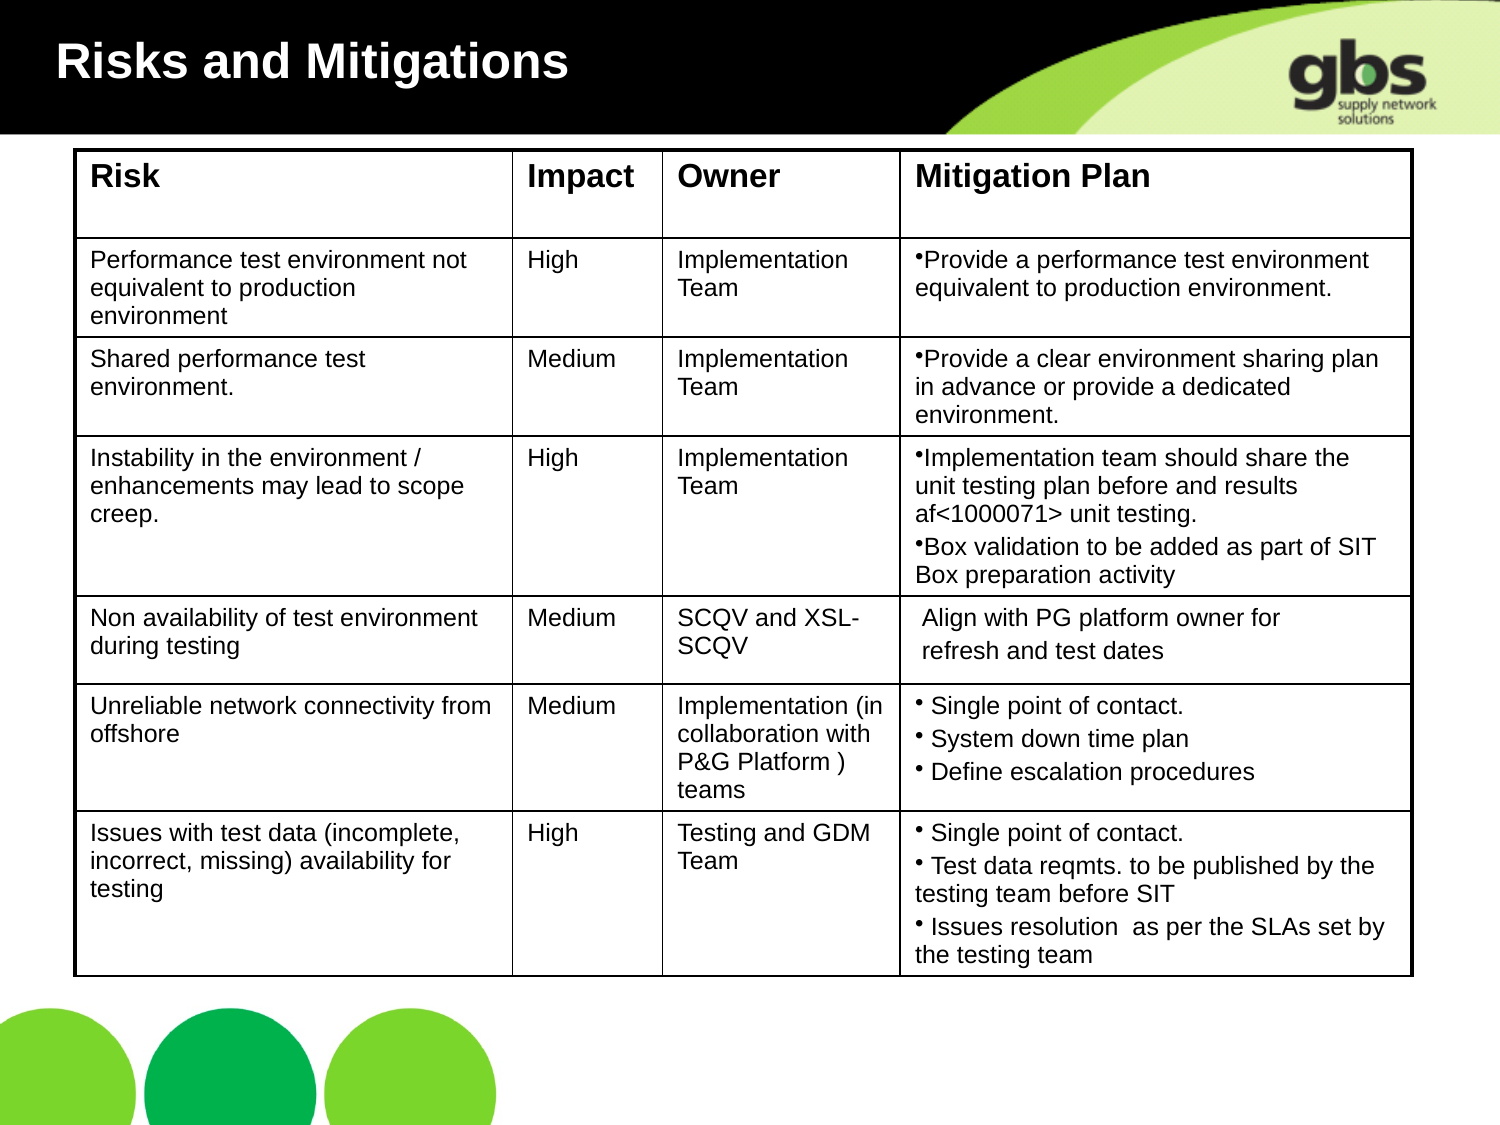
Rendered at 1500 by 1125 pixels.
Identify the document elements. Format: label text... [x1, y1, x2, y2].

table_header Risk [77, 152, 512, 237]
table_cell Medium [513, 338, 662, 435]
table_header Mitigation Plan [901, 152, 1410, 237]
picture [0, 0, 1500, 138]
table_cell Unreliable network connectivity from offshore [77, 685, 512, 810]
table_cell Provide a clear environment sharing plan in advance or provide a dedicated environment. [901, 338, 1410, 435]
table_cell Instability in the environment / enhancements may lead to scope creep. [77, 437, 512, 595]
table_cell Single point of contact. System down time plan Define escalation procedures [901, 685, 1410, 810]
table_cell Medium [513, 685, 662, 810]
table_cell Non availability of test environment during testing [77, 597, 512, 683]
table_header Owner [663, 152, 899, 237]
table_cell Implementation (in collaboration with P&G Platform ) teams [663, 685, 899, 810]
table_cell SCQV and XSL-SCQV [663, 597, 899, 683]
table_cell Shared performance test environment. [77, 338, 512, 435]
table_header Impact [513, 152, 662, 237]
table_cell High [513, 812, 662, 975]
table_cell Testing and GDM Team [663, 812, 899, 975]
table_cell High [513, 437, 662, 595]
table_cell Medium [513, 597, 662, 683]
table_cell Implementation Team [663, 338, 899, 435]
table_cell Implementation team should share the unit testing plan before and results af<1000071> unit testing. Box validation to be added as part of SIT Box preparation activity [901, 437, 1410, 595]
table_cell High [513, 239, 662, 336]
text_box Risks and Mitigations [40, 12, 1391, 104]
picture [0, 1006, 513, 1125]
table_cell Issues with test data (incomplete, incorrect, missing) availability for testing [77, 812, 512, 975]
table_cell Implementation Team [663, 239, 899, 336]
table_cell Performance test environment not equivalent to production environment [77, 239, 512, 336]
table_cell Provide a performance test environment equivalent to production environment. [901, 239, 1410, 336]
table_cell Implementation Team [663, 437, 899, 595]
table_cell Single point of contact. Test data reqmts. to be published by the testing team before SIT Issues resolution as per the SLAs set by the testing team [901, 812, 1410, 975]
table_cell Align with PG platform owner for refresh and test dates [901, 597, 1410, 683]
